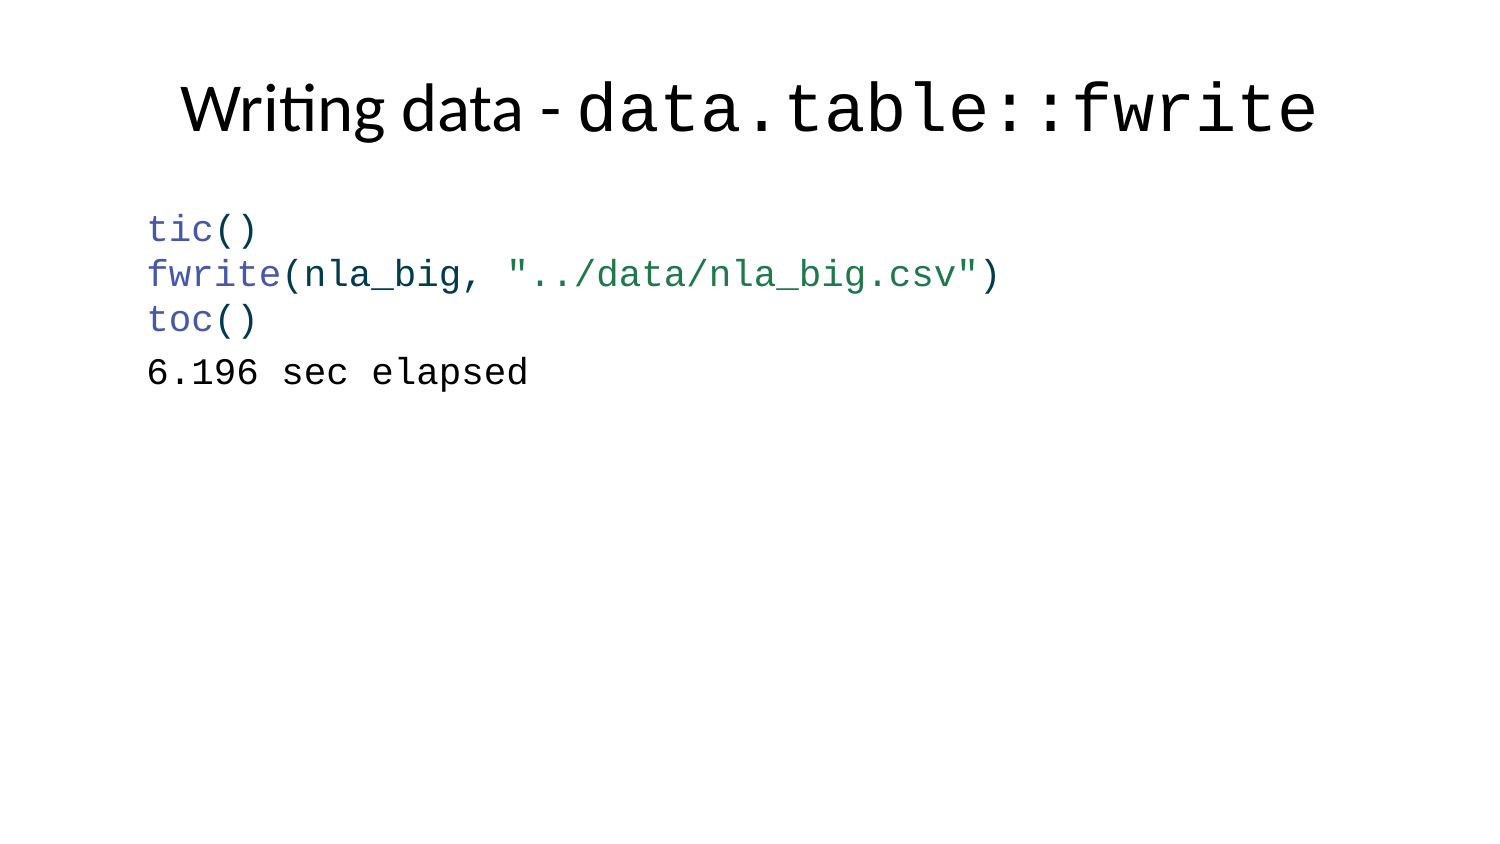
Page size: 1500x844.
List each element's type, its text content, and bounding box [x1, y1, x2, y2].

title Writing data - data.table::fwrite [75, 33, 1425, 175]
list tic() fwrite(nla_big, "../data/nla_big.csv") toc() 6.196 sec elapsed [75, 196, 1425, 754]
